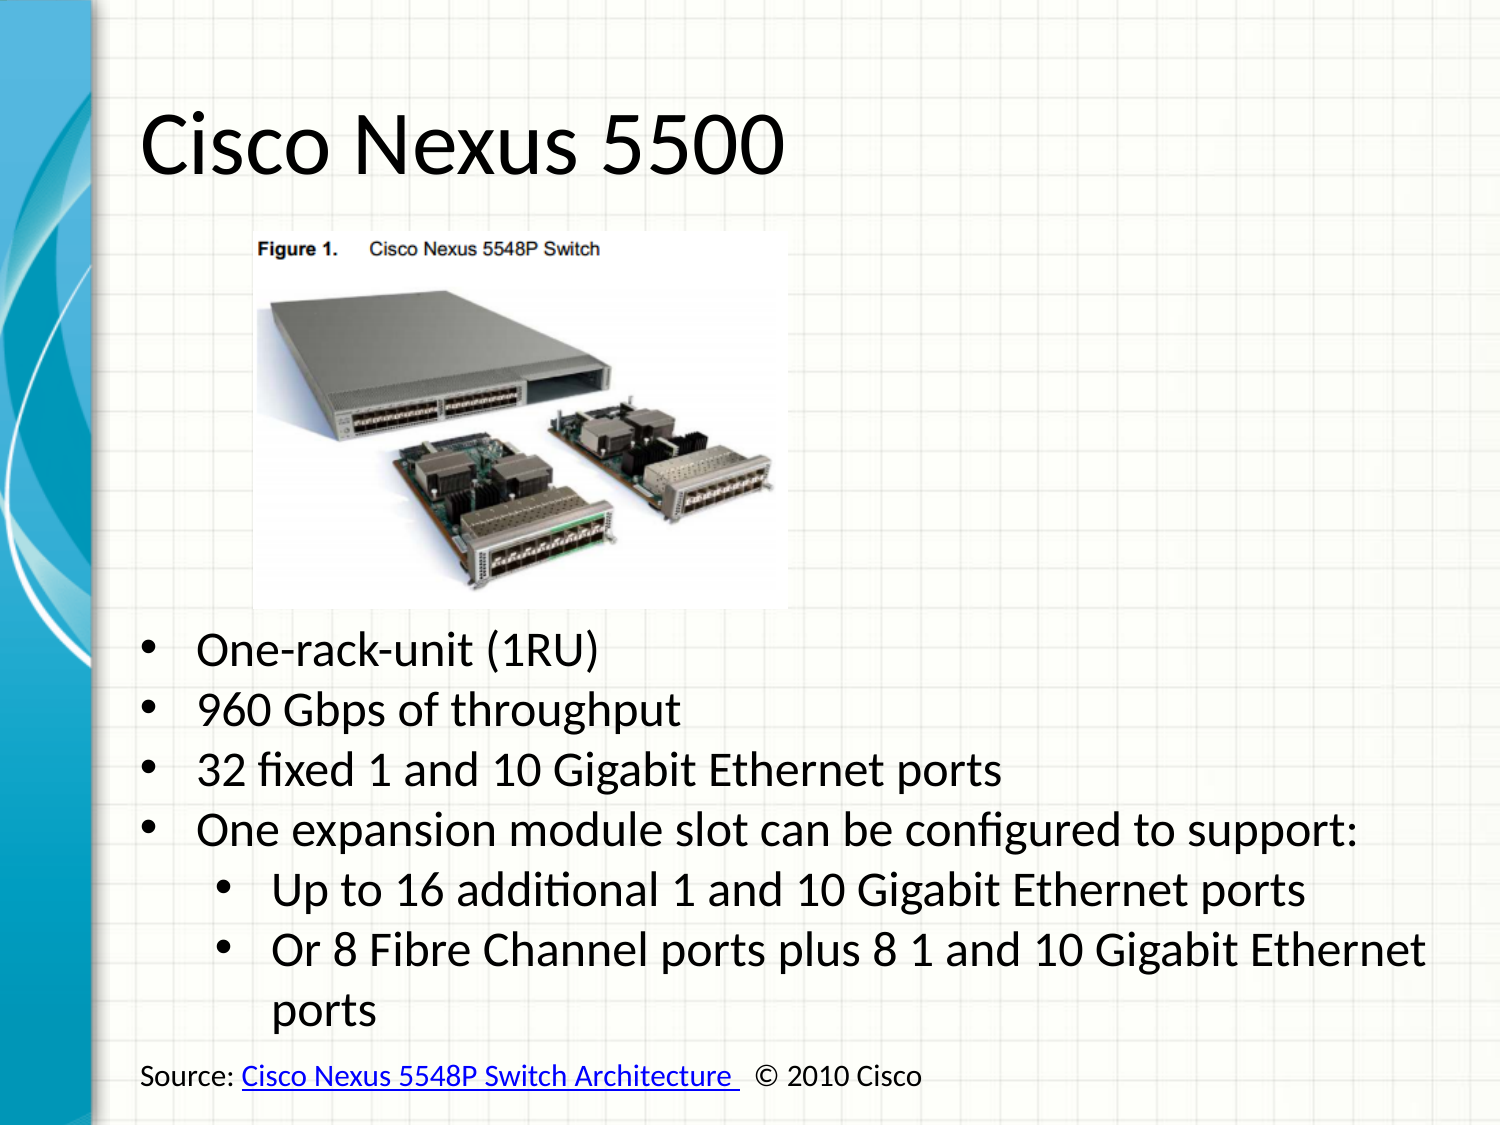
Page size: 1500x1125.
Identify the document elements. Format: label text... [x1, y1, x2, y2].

text_box One-rack-unit (1RU) 960 Gbps of throughput 32 fixed 1 and 10 Gigabit Ethernet ports One expansion module slot can be configured to support: Up to 16 additional 1 and 10 Gigabit Ethernet ports Or 8 Fibre Channel ports plus 8 1 and 10 Gigabit Ethernet ports [124, 608, 1471, 1044]
picture [0, 0, 1500, 1125]
text_box Source: Cisco Nexus 5548P Switch Architecture © 2010 Cisco [124, 1047, 1450, 1101]
title Cisco Nexus 5500 [125, 44, 1450, 232]
